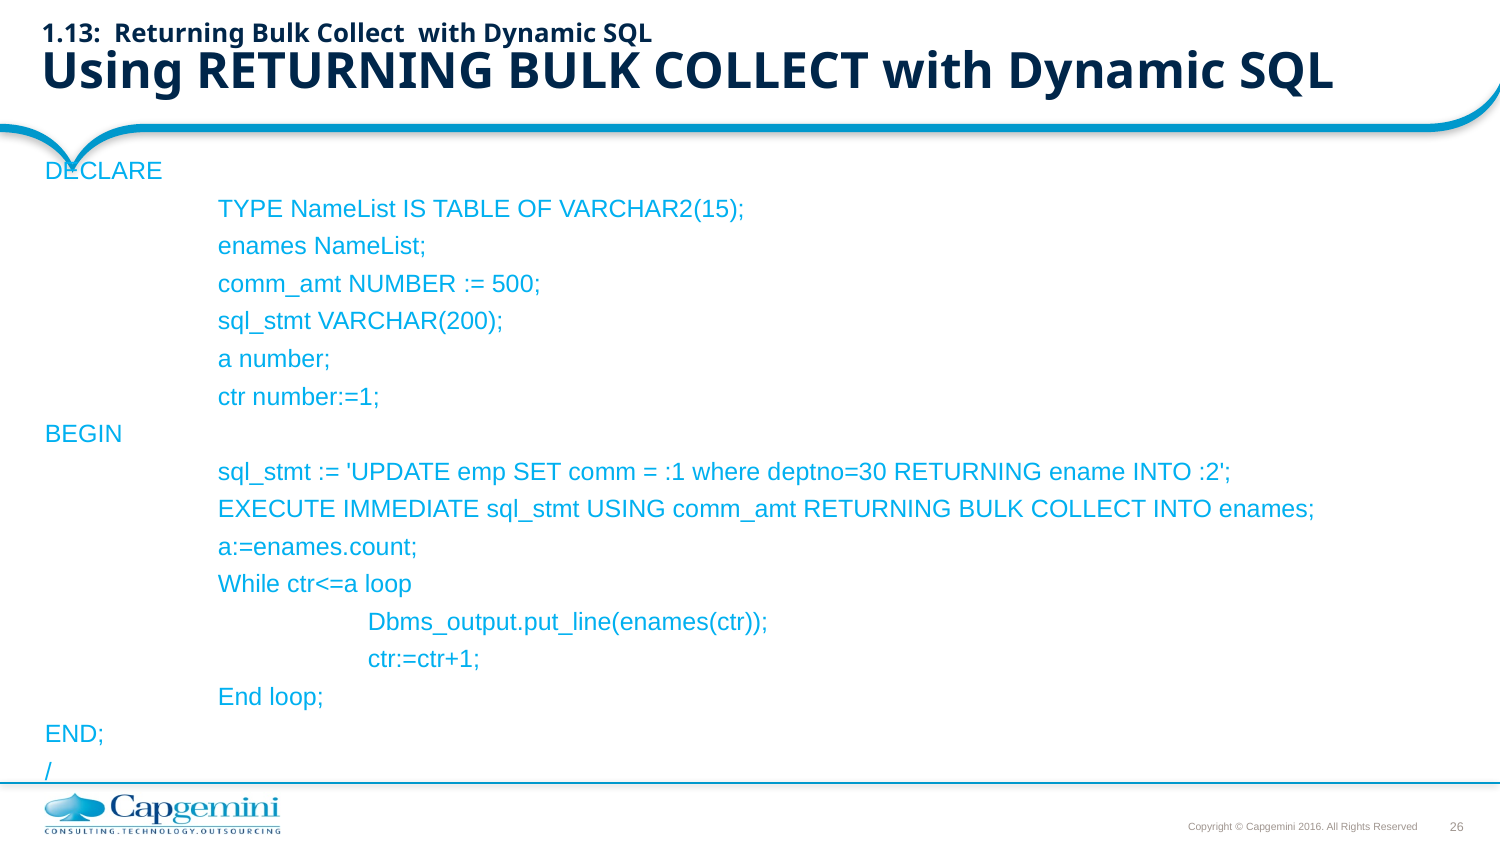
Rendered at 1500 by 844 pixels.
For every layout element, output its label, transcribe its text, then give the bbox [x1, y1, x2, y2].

title 1.13: Returning Bulk Collect with Dynamic SQL Using RETURNING BULK COLLECT with Dynamic SQL [0, 16, 1500, 105]
picture [44, 792, 281, 835]
list DECLARE TYPE NameList IS TABLE OF VARCHAR2(15); enames NameList; comm_amt NUMBER := 500; sql_stmt VARCHAR(200); a number; ctr number:=1; BEGIN sql_stmt := 'UPDATE emp SET comm = :1 where deptno=30 RETURNING ename INTO :2'; EXECUTE IMMEDIATE sql_stmt USING comm_amt RETURNING BULK COLLECT INTO enames; a:=enames.count; While ctr<=a loop Dbms_output.put_line(enames(ctr)); ctr:=ctr+1; End loop; END; / [29, 148, 1477, 780]
